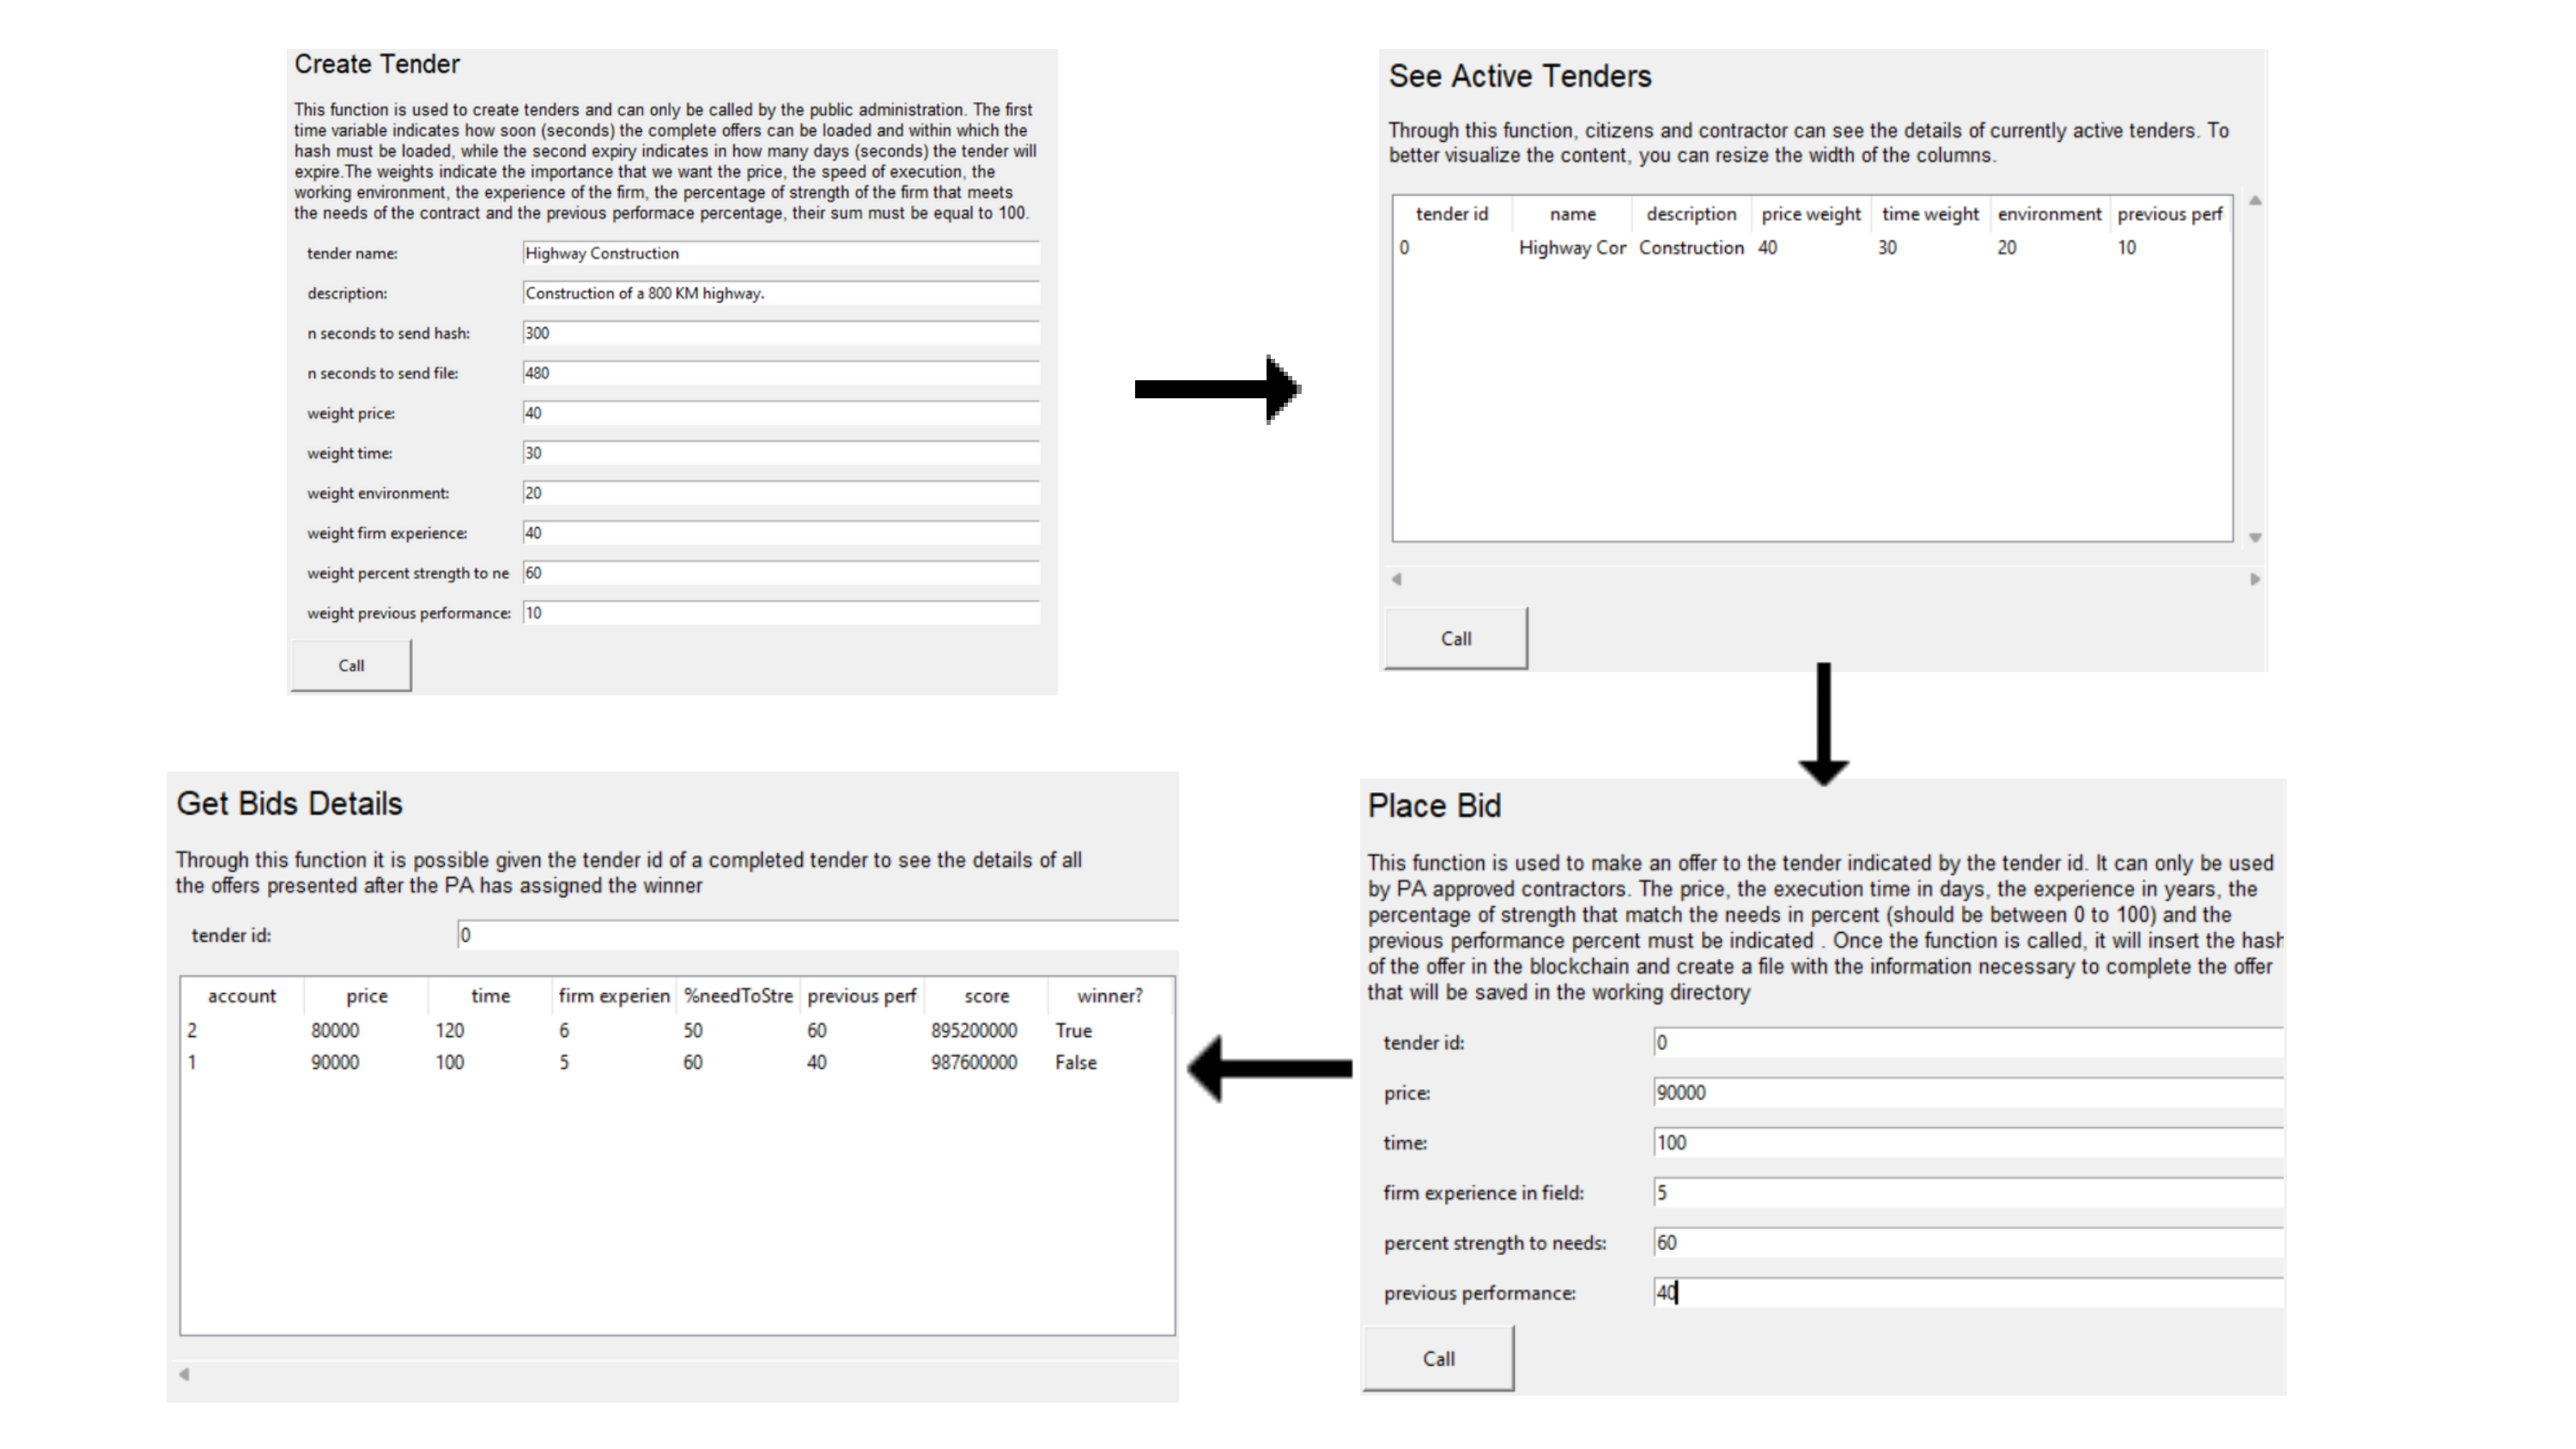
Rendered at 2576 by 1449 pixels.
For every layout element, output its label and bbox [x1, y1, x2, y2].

picture [1186, 1033, 1353, 1104]
picture [166, 772, 1179, 1403]
picture [1360, 48, 2287, 1397]
picture [1134, 354, 1302, 425]
picture [287, 48, 1058, 695]
